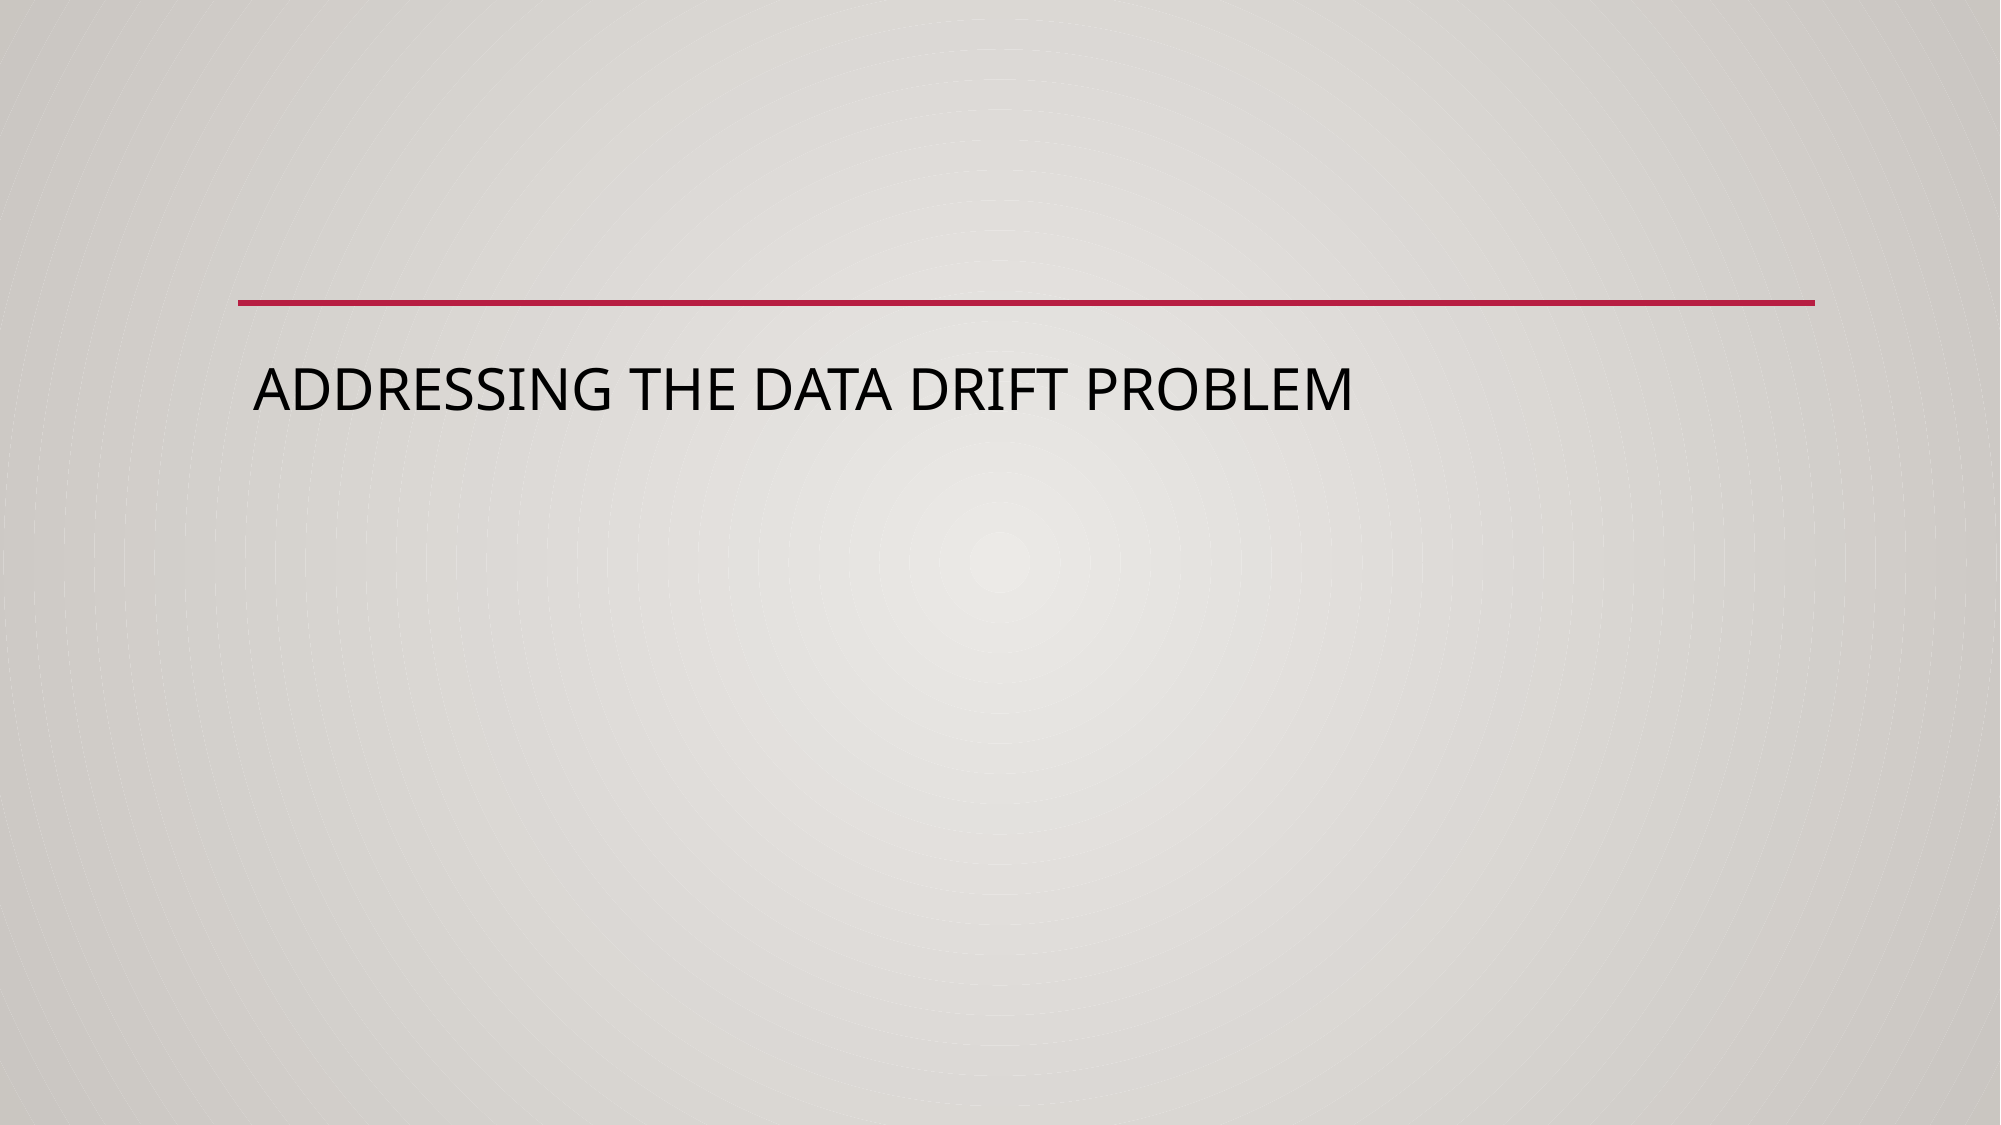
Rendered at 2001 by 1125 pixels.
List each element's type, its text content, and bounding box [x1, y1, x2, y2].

list ADDRESSING THE DATA DRIFT PROBLEM [238, 330, 1814, 897]
